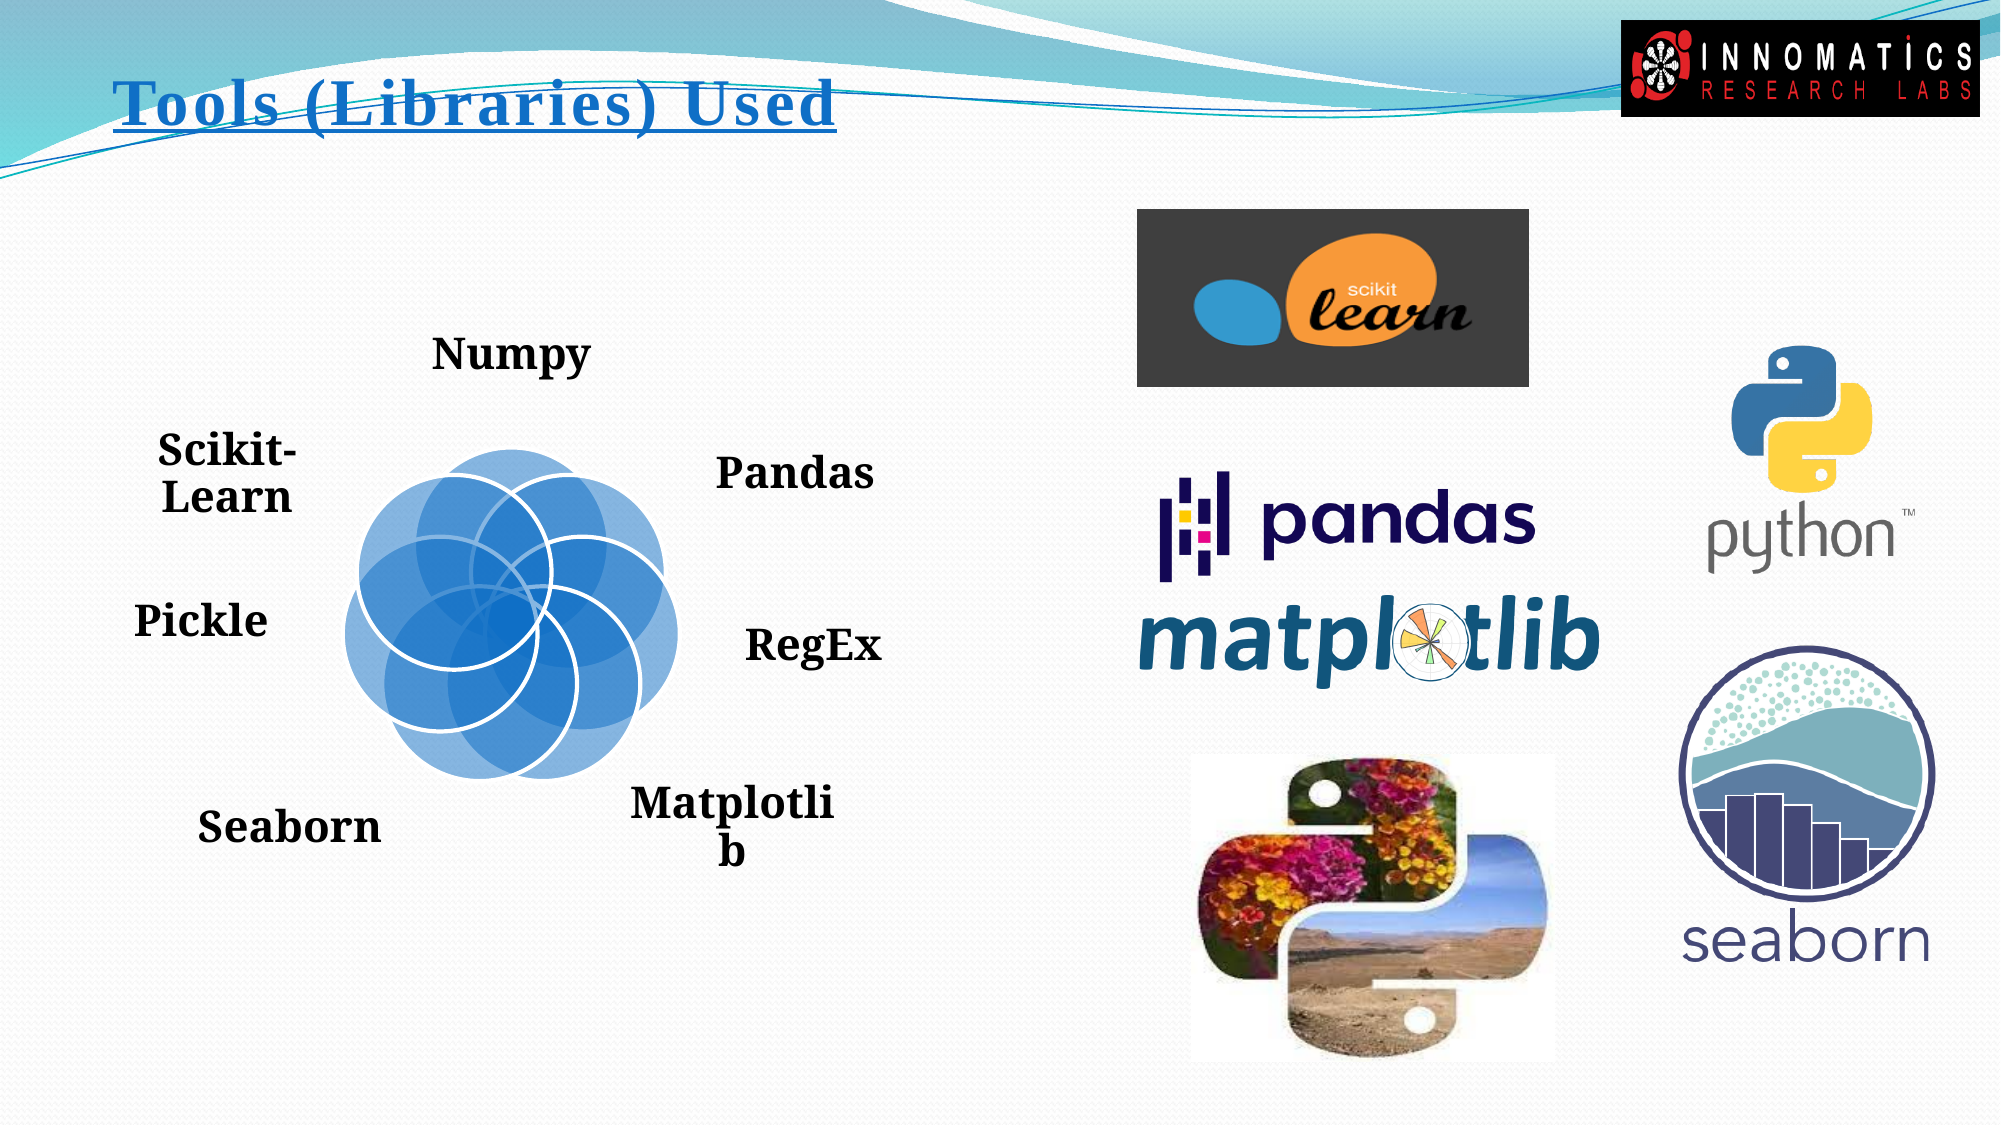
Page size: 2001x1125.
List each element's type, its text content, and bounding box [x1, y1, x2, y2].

picture [1191, 754, 1556, 1062]
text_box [105, 144, 918, 1044]
picture [1620, 19, 1981, 117]
picture [1603, 342, 2000, 579]
picture [1115, 443, 2000, 1022]
text_box Tools (Libraries) Used [97, 35, 892, 147]
picture [1137, 208, 1529, 387]
